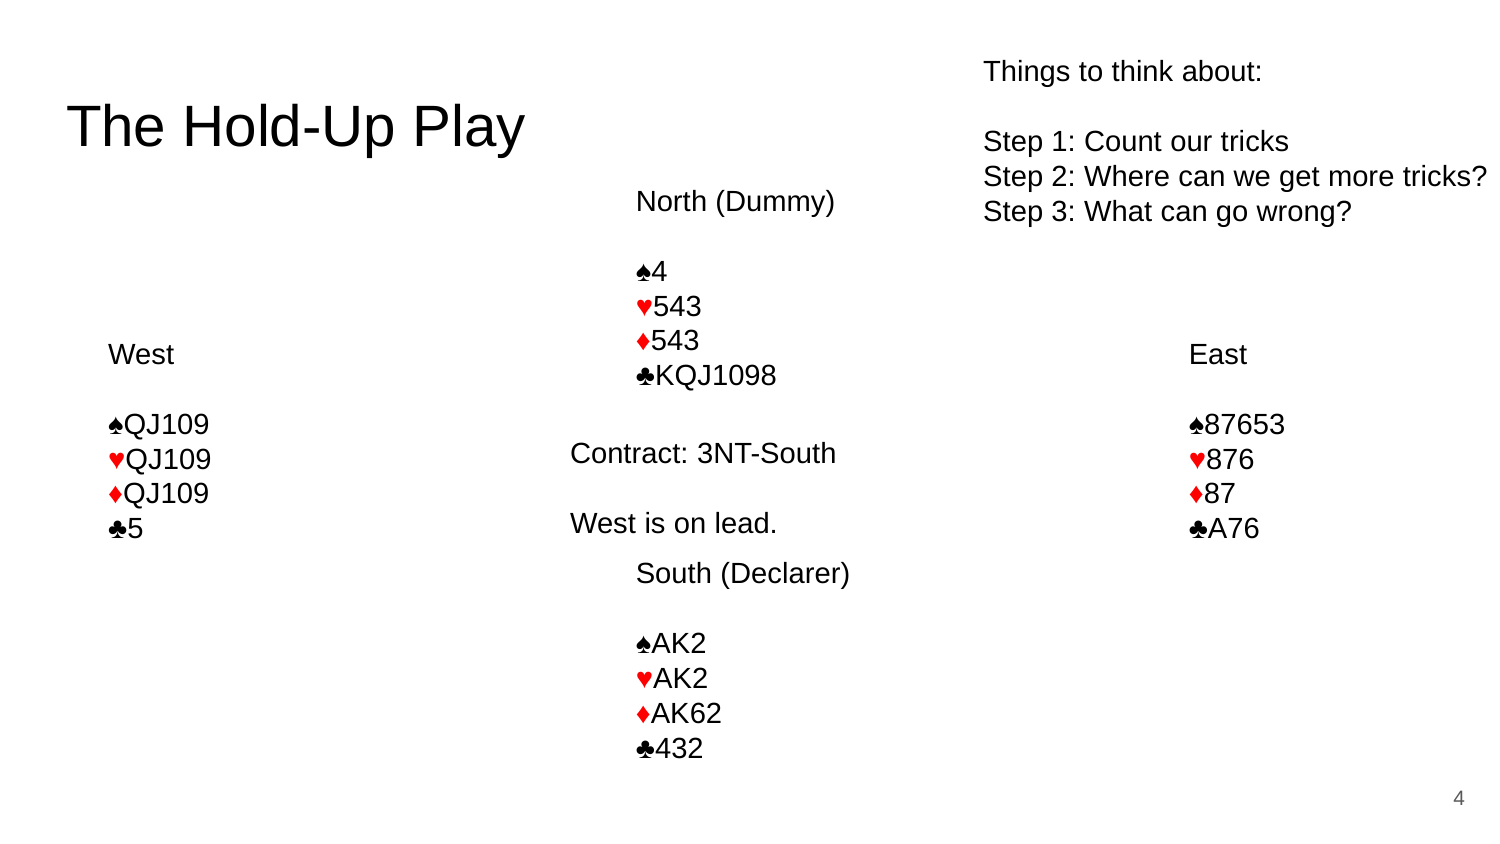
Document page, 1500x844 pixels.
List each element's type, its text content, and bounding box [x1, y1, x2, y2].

text_box South (Declarer) ♠AK2 ♥AK2 ♦AK62 ♣432 [620, 540, 879, 782]
text_box Contract: 3NT-South West is on lead. [554, 418, 949, 540]
text_box North (Dummy) ♠4 ♥543 ♦543 ♣KQJ1098 [620, 166, 879, 410]
text_box Things to think about: Step 1: Count our tricks Step 2: Where can we get more tricks? Step 3: What can go wrong? [968, 37, 1500, 306]
text_box East ♠87653 ♥876 ♦87 ♣A76 [1173, 320, 1378, 563]
title The Hold-Up Play [51, 72, 968, 167]
slide_number ‹#› [1389, 764, 1480, 830]
text_box West ♠QJ109 ♥QJ109 ♦QJ109 ♣5 [93, 320, 297, 563]
